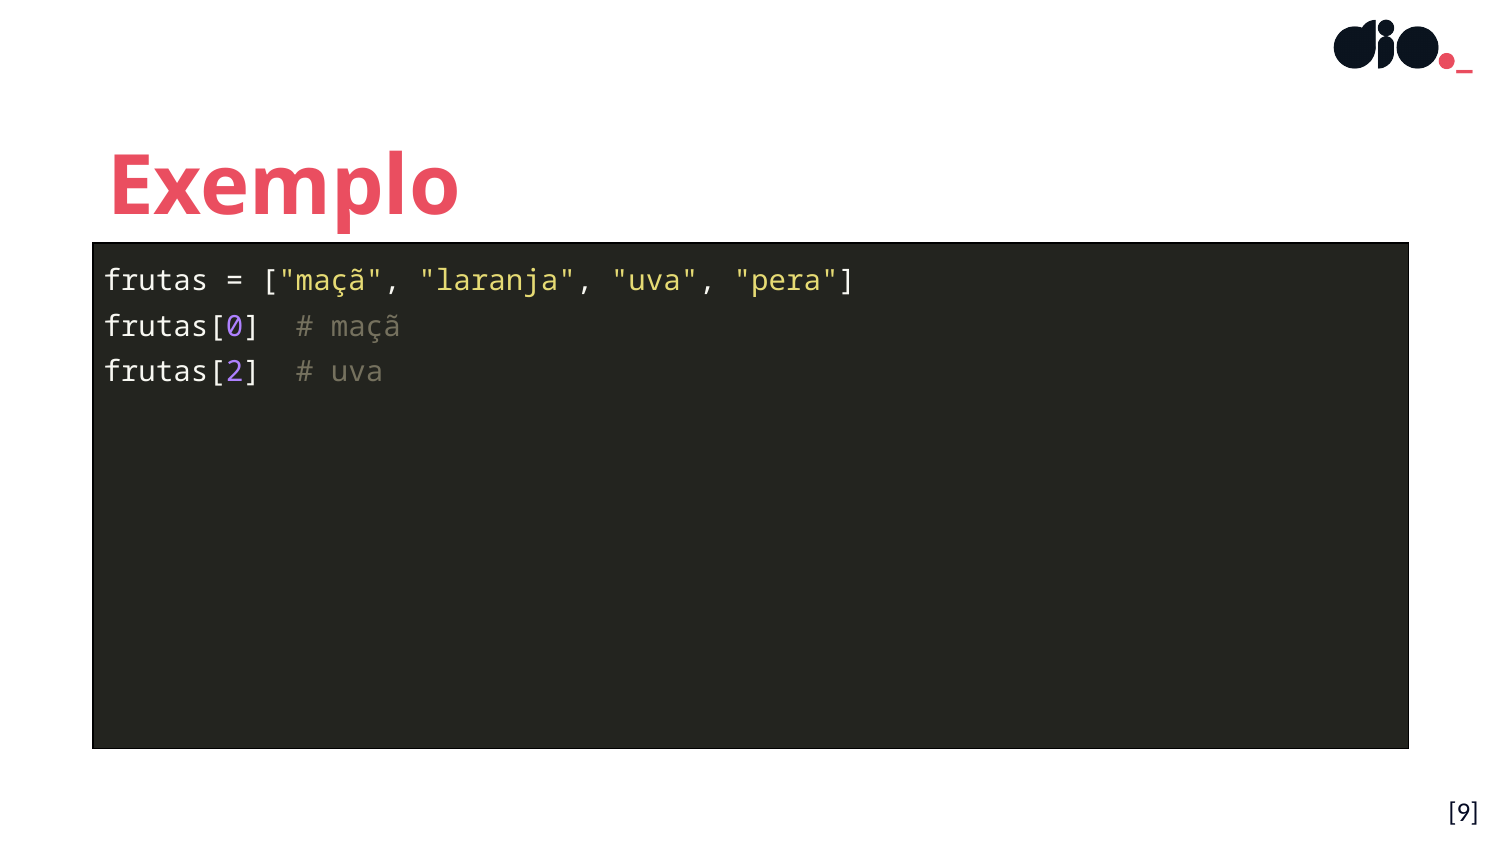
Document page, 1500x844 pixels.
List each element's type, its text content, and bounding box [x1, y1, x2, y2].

slide_number [‹#›] [1403, 779, 1494, 844]
table_header frutas = ["maçã", "laranja", "uva", "pera"] frutas[0] # maçã frutas[2] # uva [94, 244, 1408, 748]
picture [1333, 19, 1473, 74]
text_box Exemplo [92, 104, 1408, 242]
